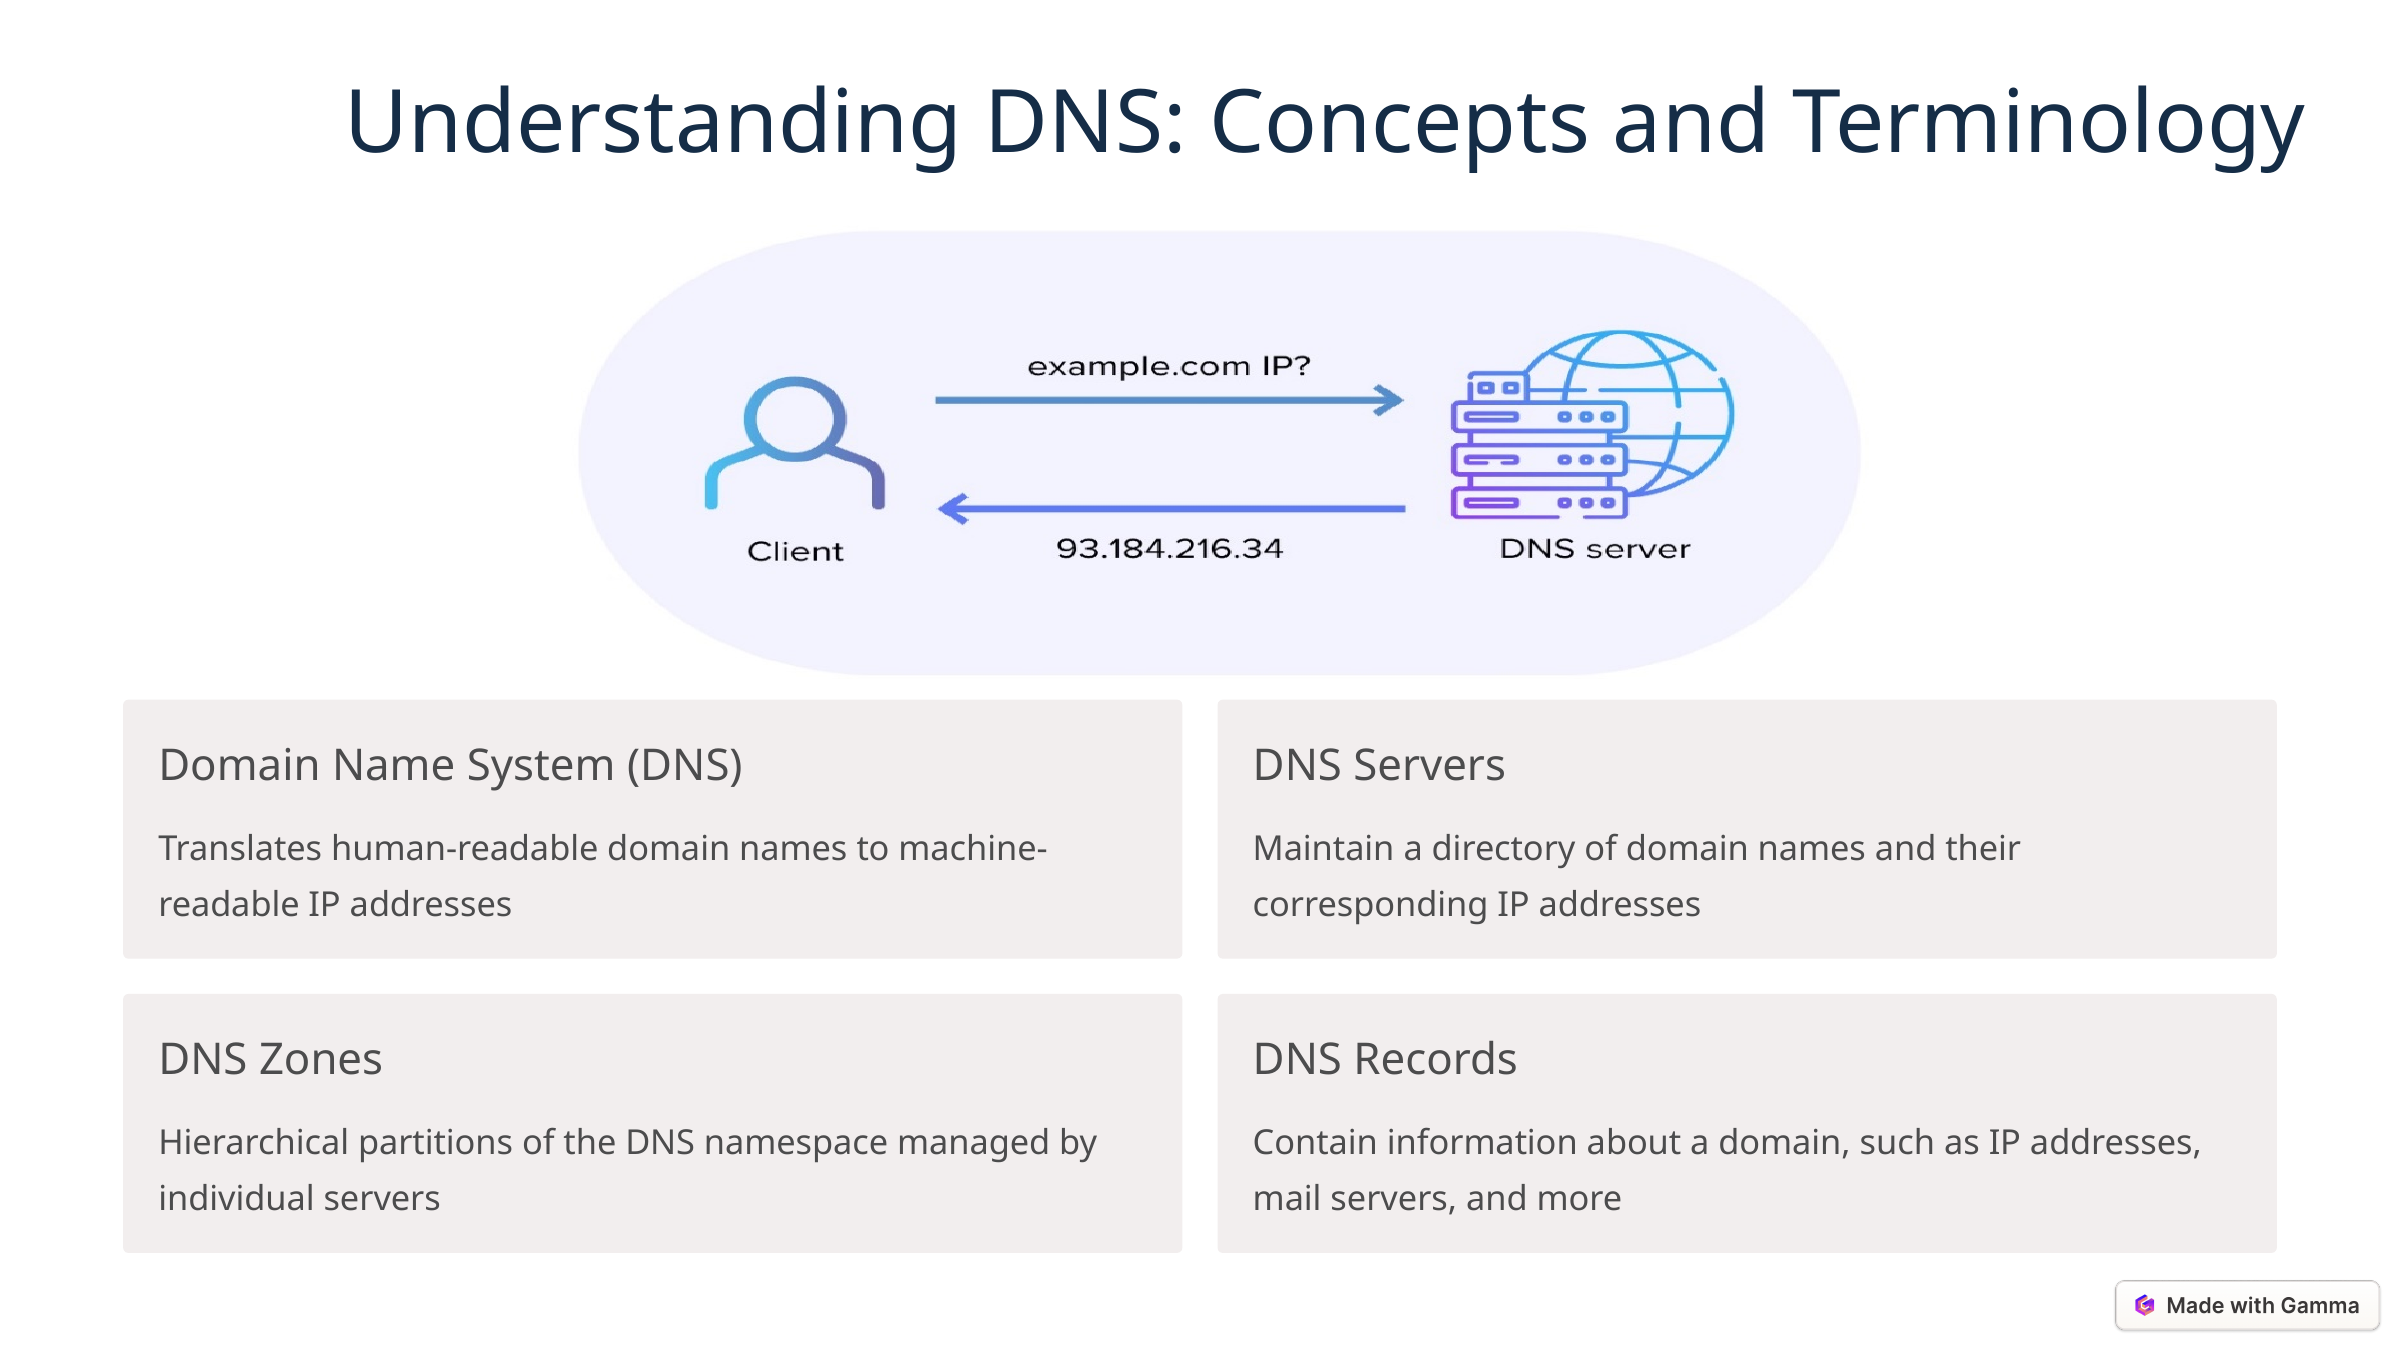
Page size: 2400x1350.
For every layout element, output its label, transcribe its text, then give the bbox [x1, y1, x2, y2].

text_box DNS Zones [158, 1029, 599, 1084]
text_box Contain information about a domain, such as IP addresses, mail servers, and more [1252, 1105, 2242, 1218]
text_box Domain Name System (DNS) [158, 734, 681, 790]
text_box [1217, 699, 2277, 959]
text_box DNS Records [1252, 1029, 1693, 1084]
text_box DNS Servers [1252, 734, 1693, 790]
picture [2106, 1271, 2389, 1339]
text_box [1217, 993, 2277, 1253]
text_box Maintain a directory of domain names and their corresponding IP addresses [1252, 810, 2242, 924]
text_box Hierarchical partitions of the DNS namespace managed by individual servers [158, 1105, 1148, 1218]
text_box [123, 699, 1183, 959]
text_box Translates human-readable domain names to machine-readable IP addresses [158, 810, 1148, 924]
text_box [123, 993, 1183, 1253]
picture [571, 225, 1869, 679]
text_box Understanding DNS: Concepts and Terminology [344, 60, 2091, 171]
